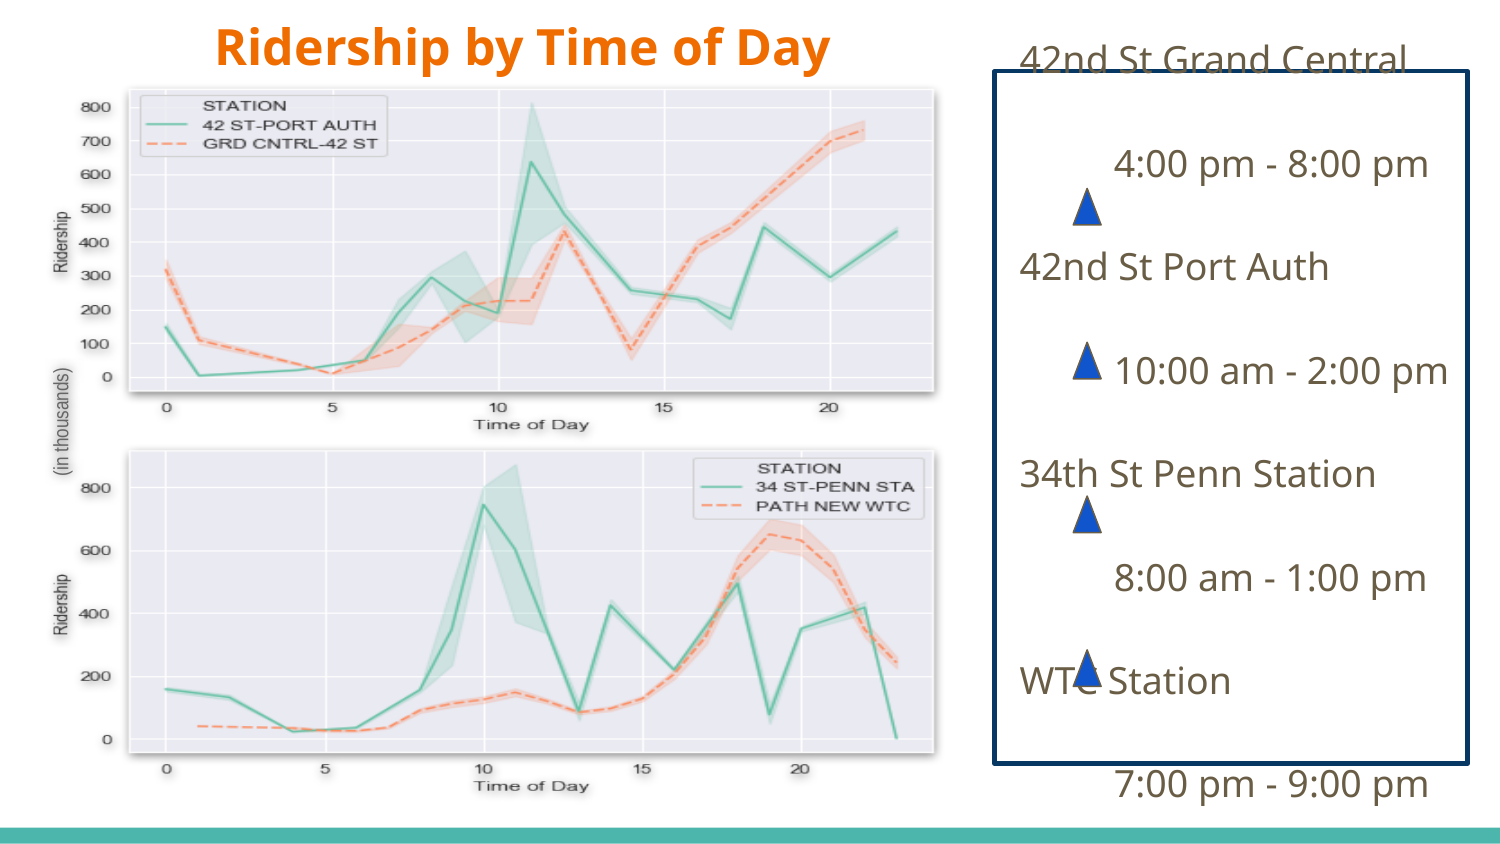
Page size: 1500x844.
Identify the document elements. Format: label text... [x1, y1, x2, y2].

text_box [1073, 188, 1102, 225]
title Ridership by Time of Day [0, 0, 1161, 92]
list 42nd St Grand Central 4:00 pm - 8:00 pm 42nd St Port Auth 10:00 am - 2:00 pm 34th St Penn Station 8:00 am - 1:00 pm WTC Station 7:00 pm - 9:00 pm [994, 71, 1468, 764]
text_box [1073, 649, 1102, 687]
picture [41, 73, 957, 802]
text_box [1073, 496, 1102, 533]
text_box [1073, 342, 1102, 379]
